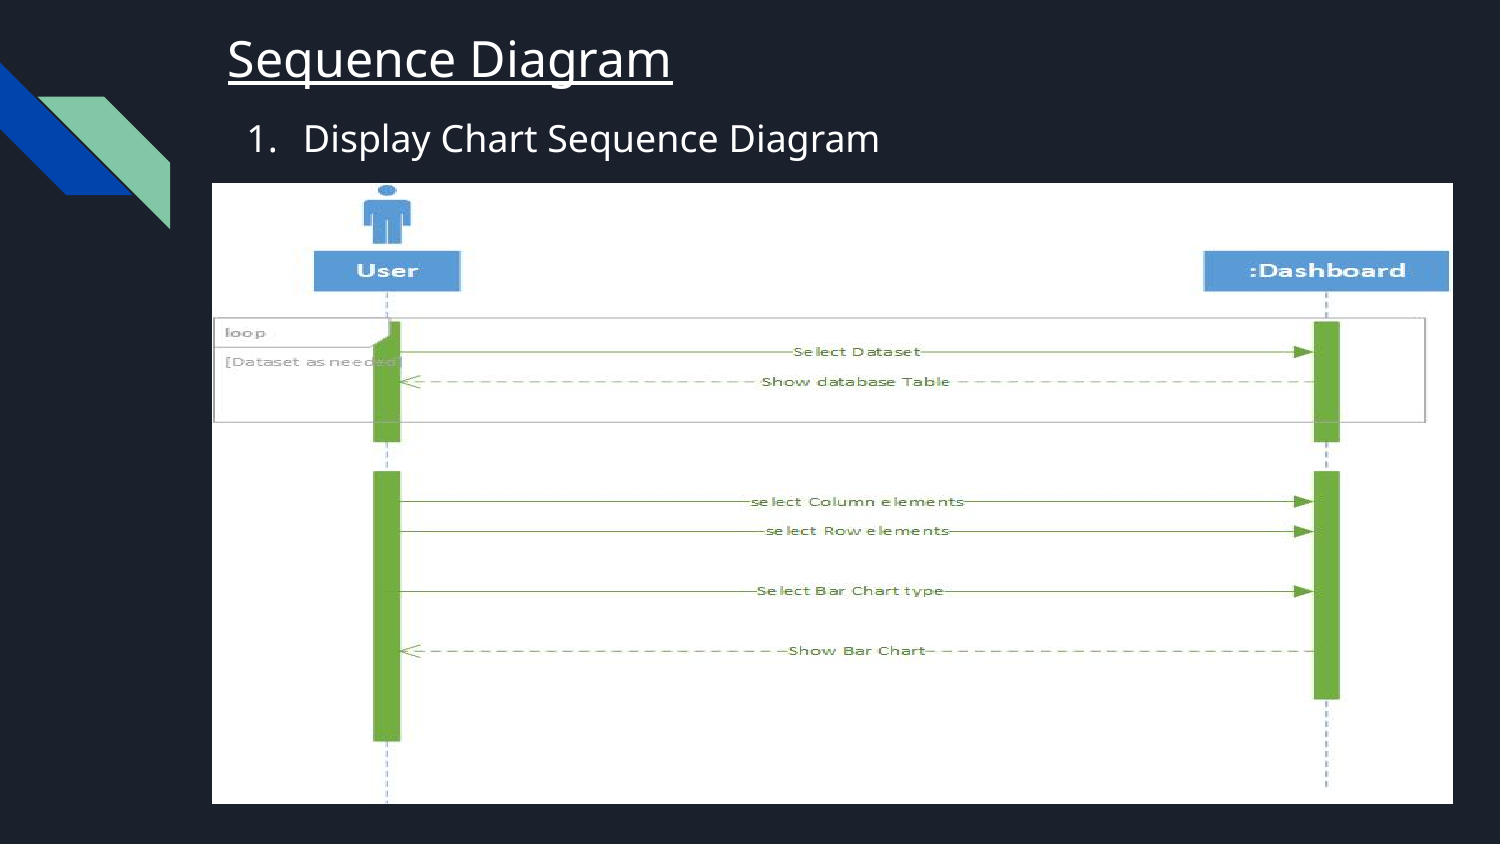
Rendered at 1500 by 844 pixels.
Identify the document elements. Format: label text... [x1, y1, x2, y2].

picture [212, 183, 1454, 805]
title Sequence Diagram Display Chart Sequence Diagram [212, 12, 1368, 183]
